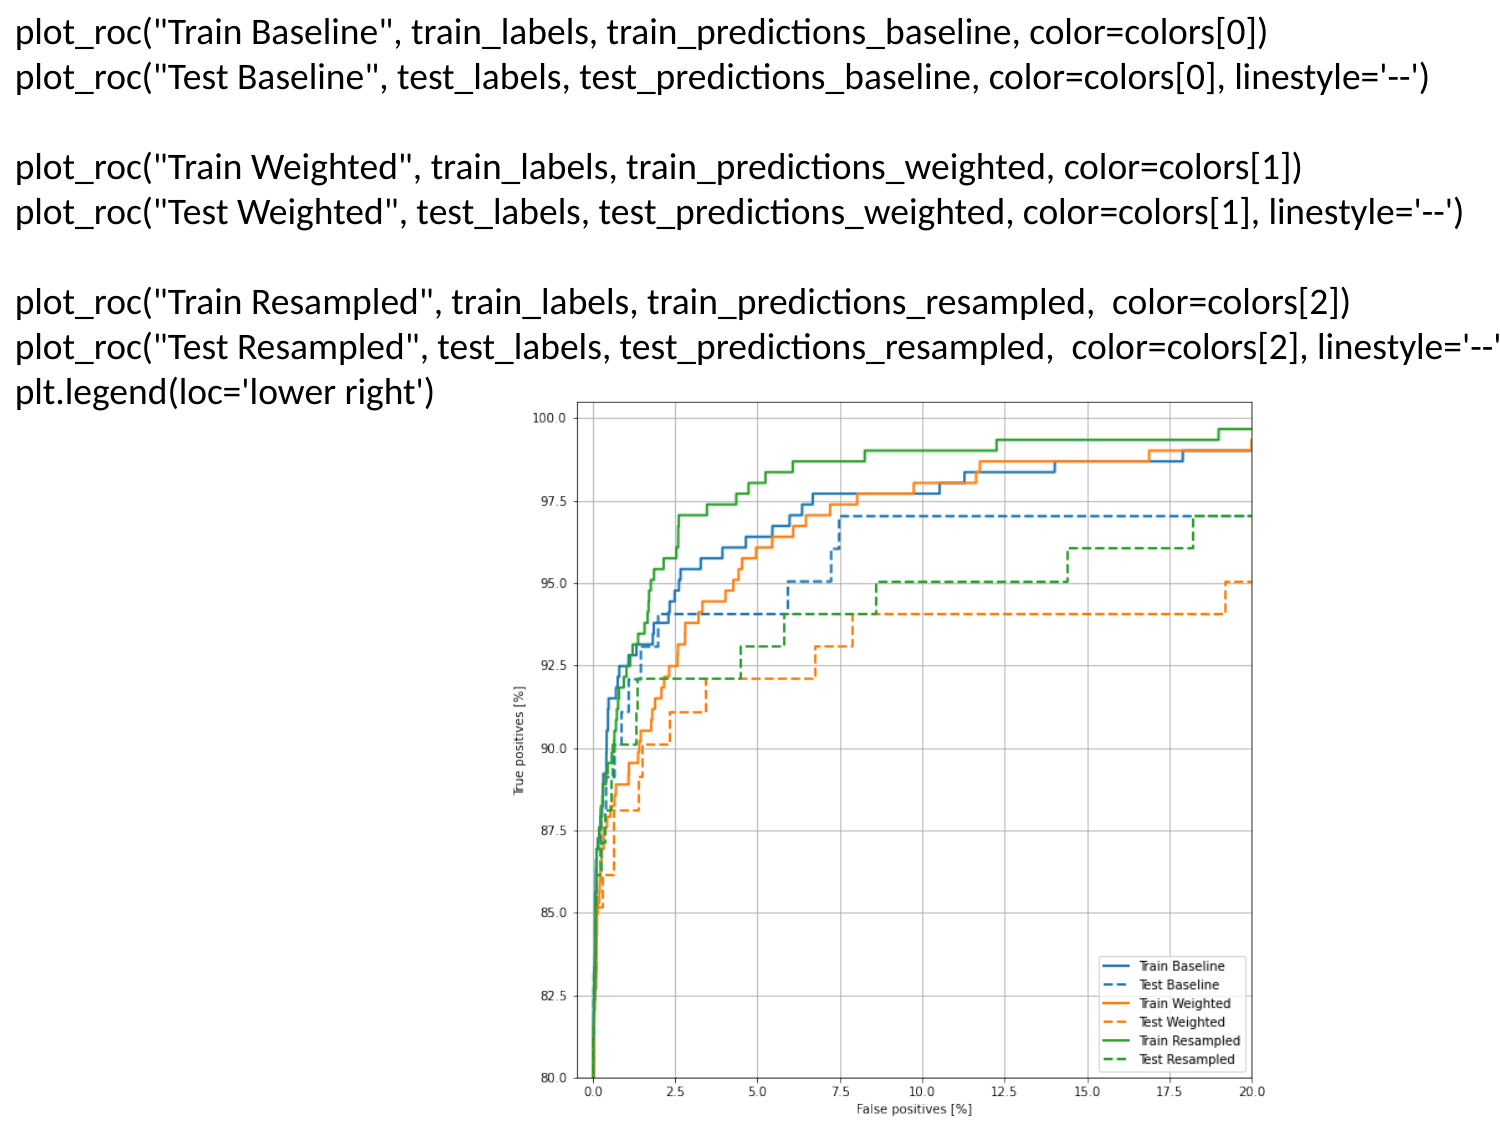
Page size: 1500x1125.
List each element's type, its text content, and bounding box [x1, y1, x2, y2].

picture [505, 393, 1274, 1125]
text_box plot_roc("Train Baseline", train_labels, train_predictions_baseline, color=colors[0]) plot_roc("Test Baseline", test_labels, test_predictions_baseline, color=colors[0], linestyle='--') plot_roc("Train Weighted", train_labels, train_predictions_weighted, color=colors[1]) plot_roc("Test Weighted", test_labels, test_predictions_weighted, color=colors[1], linestyle='--') plot_roc("Train Resampled", train_labels, train_predictions_resampled, color=colors[2]) plot_roc("Test Resampled", test_labels, test_predictions_resampled, color=colors[2], linestyle='--') plt.legend(loc='lower right') [0, 0, 1500, 420]
